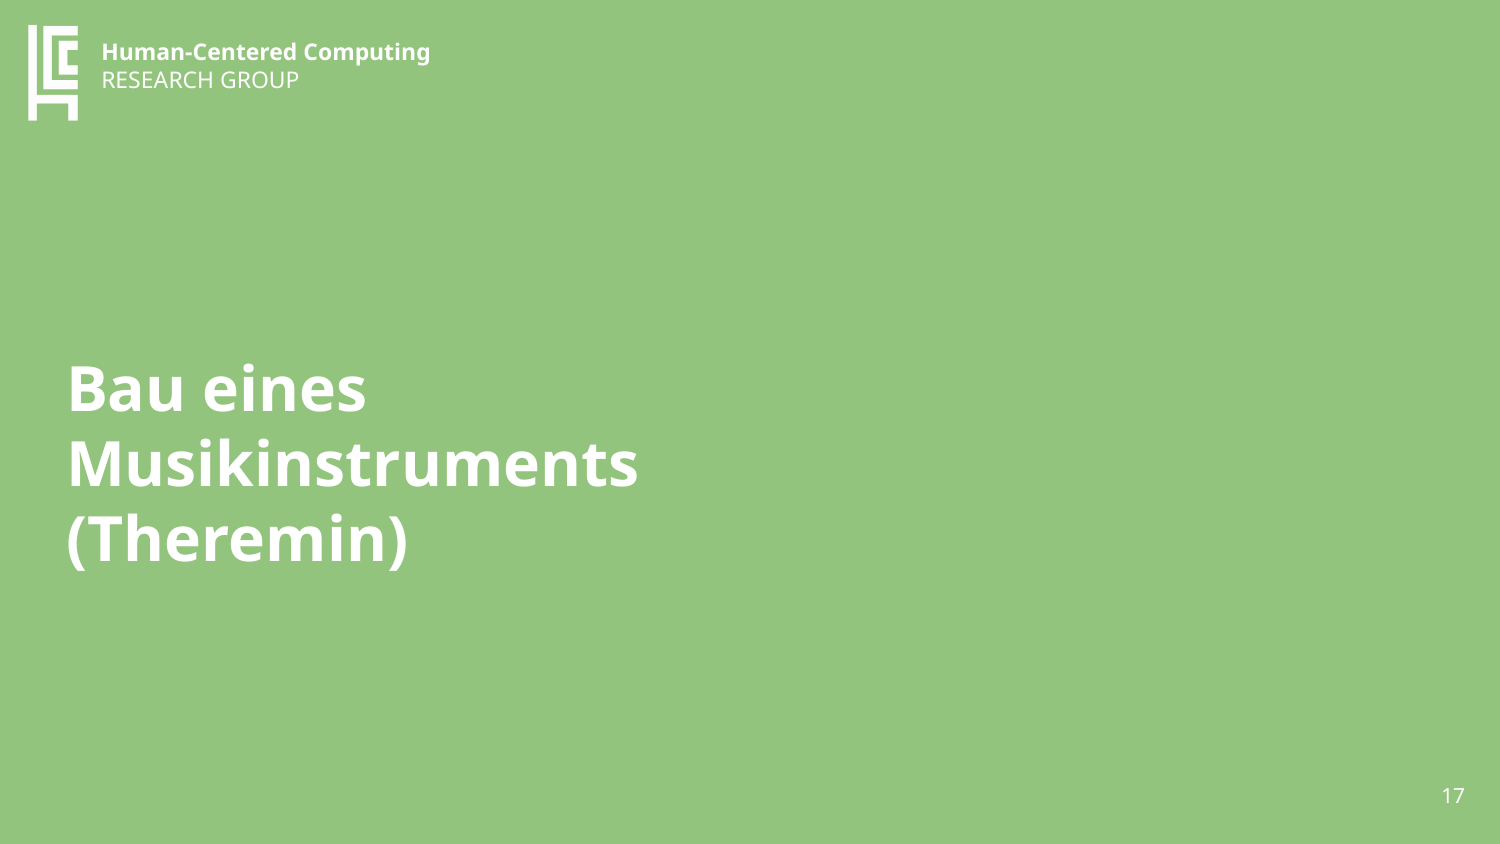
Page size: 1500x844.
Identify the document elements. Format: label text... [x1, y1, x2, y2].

slide_number 17 [1389, 764, 1480, 830]
picture [19, 15, 87, 130]
text_box Human-Centered Computing RESEARCH GROUP [91, 22, 602, 123]
subtitle Bau eines Musikinstruments (Theremin) [51, 334, 896, 510]
